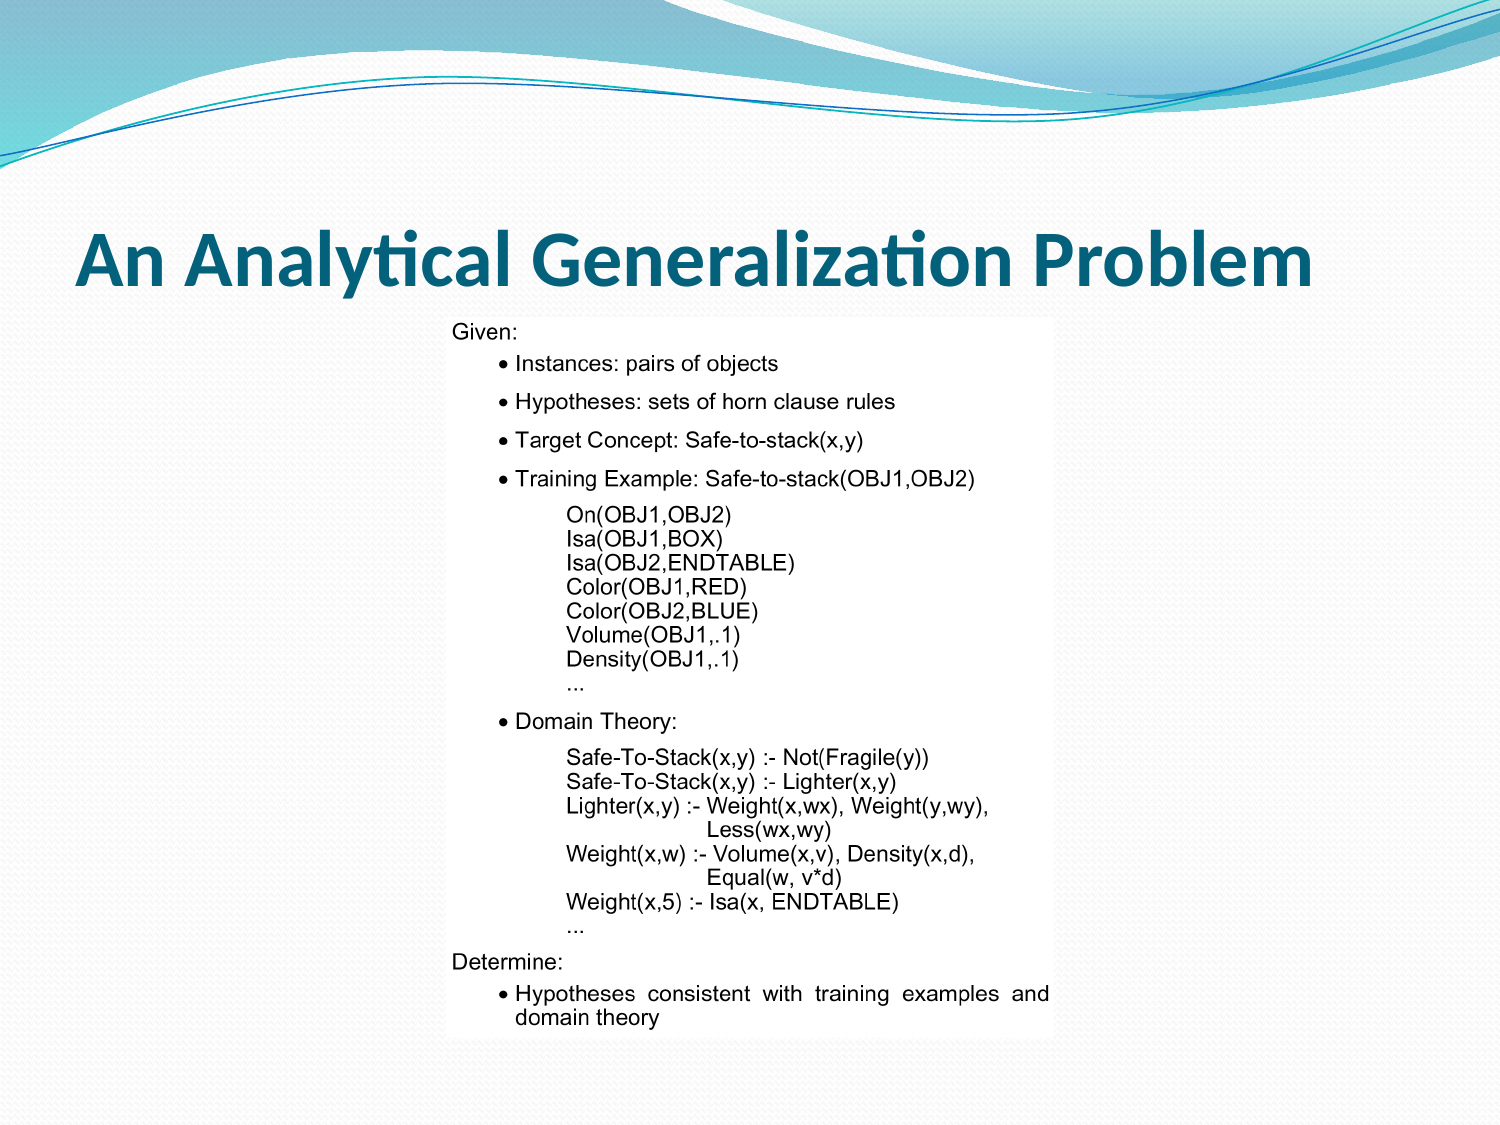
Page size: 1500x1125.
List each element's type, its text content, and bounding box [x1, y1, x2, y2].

title An Analytical Generalization Problem [75, 115, 1425, 303]
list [446, 317, 1054, 1038]
